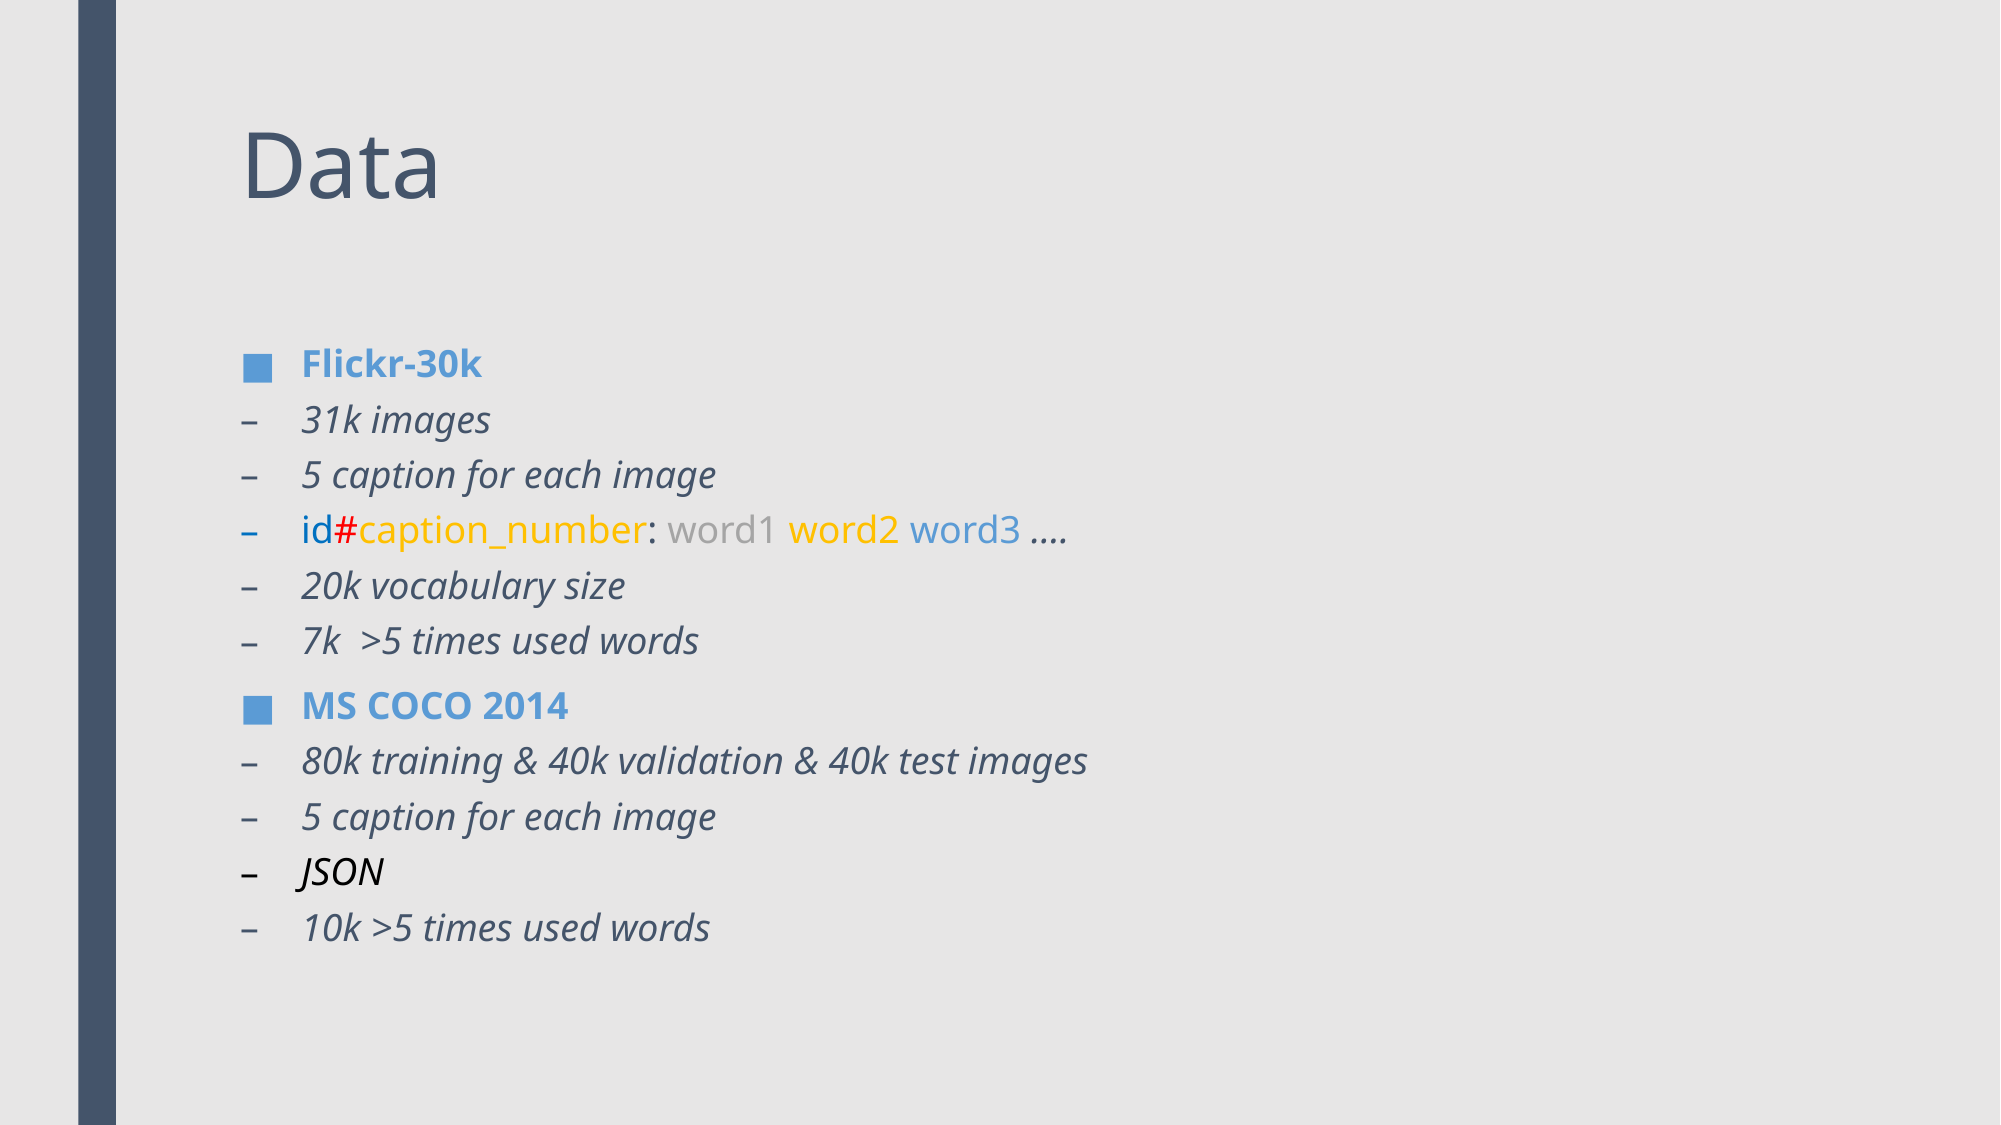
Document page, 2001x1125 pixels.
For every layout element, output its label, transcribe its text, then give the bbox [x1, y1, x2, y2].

list Flickr-30k 31k images 5 caption for each image id#caption_number: word1 word2 word3 …. 20k vocabulary size 7k >5 times used words MS COCO 2014 80k training & 40k validation & 40k test images 5 caption for each image JSON 10k >5 times used words [225, 336, 1800, 963]
title Data [225, 112, 1800, 336]
